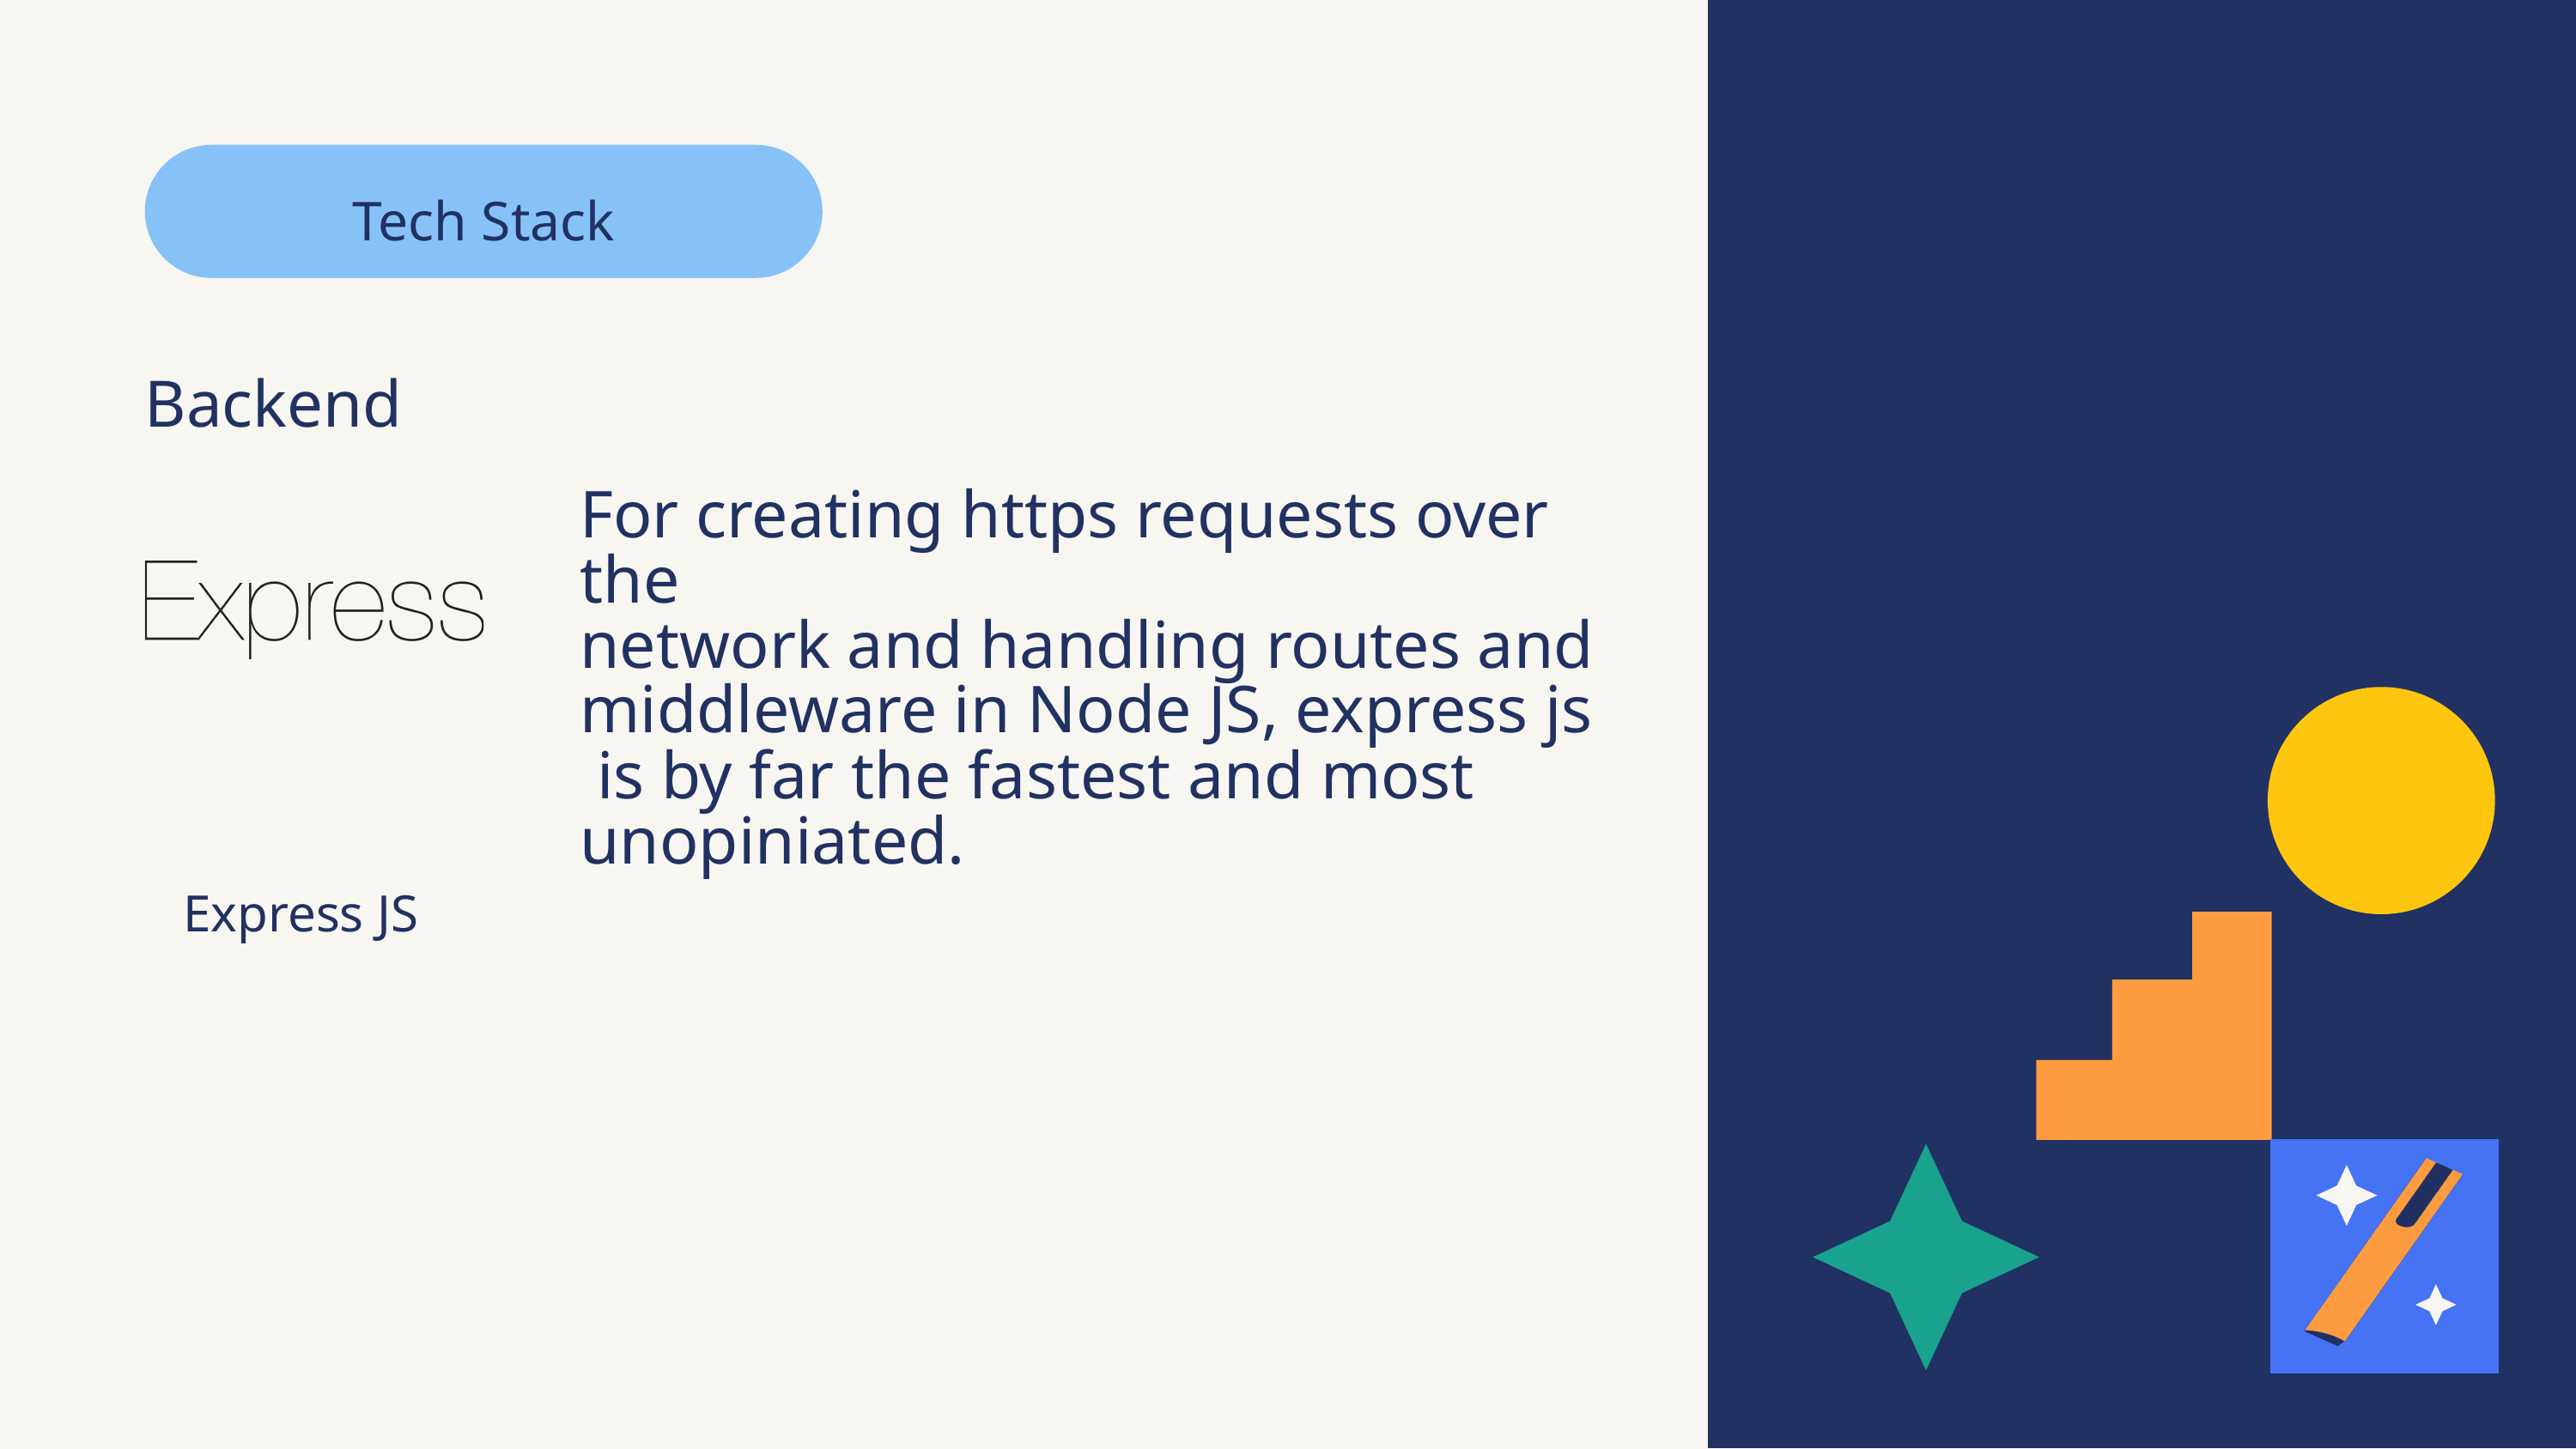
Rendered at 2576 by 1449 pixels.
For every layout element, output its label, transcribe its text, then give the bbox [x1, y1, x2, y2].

text_box [144, 561, 484, 659]
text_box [1812, 1143, 2040, 1371]
text_box Backend [144, 363, 1526, 440]
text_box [2415, 1283, 2457, 1325]
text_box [2316, 1164, 2378, 1227]
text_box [1707, 0, 2576, 1449]
text_box Express JS [183, 881, 484, 942]
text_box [144, 144, 823, 279]
text_box For creating https requests over the network and handling routes and middleware in Node JS, express js is by far the fastest and most unopiniated. [580, 485, 1650, 1008]
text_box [2269, 1138, 2499, 1374]
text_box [2267, 686, 2495, 915]
